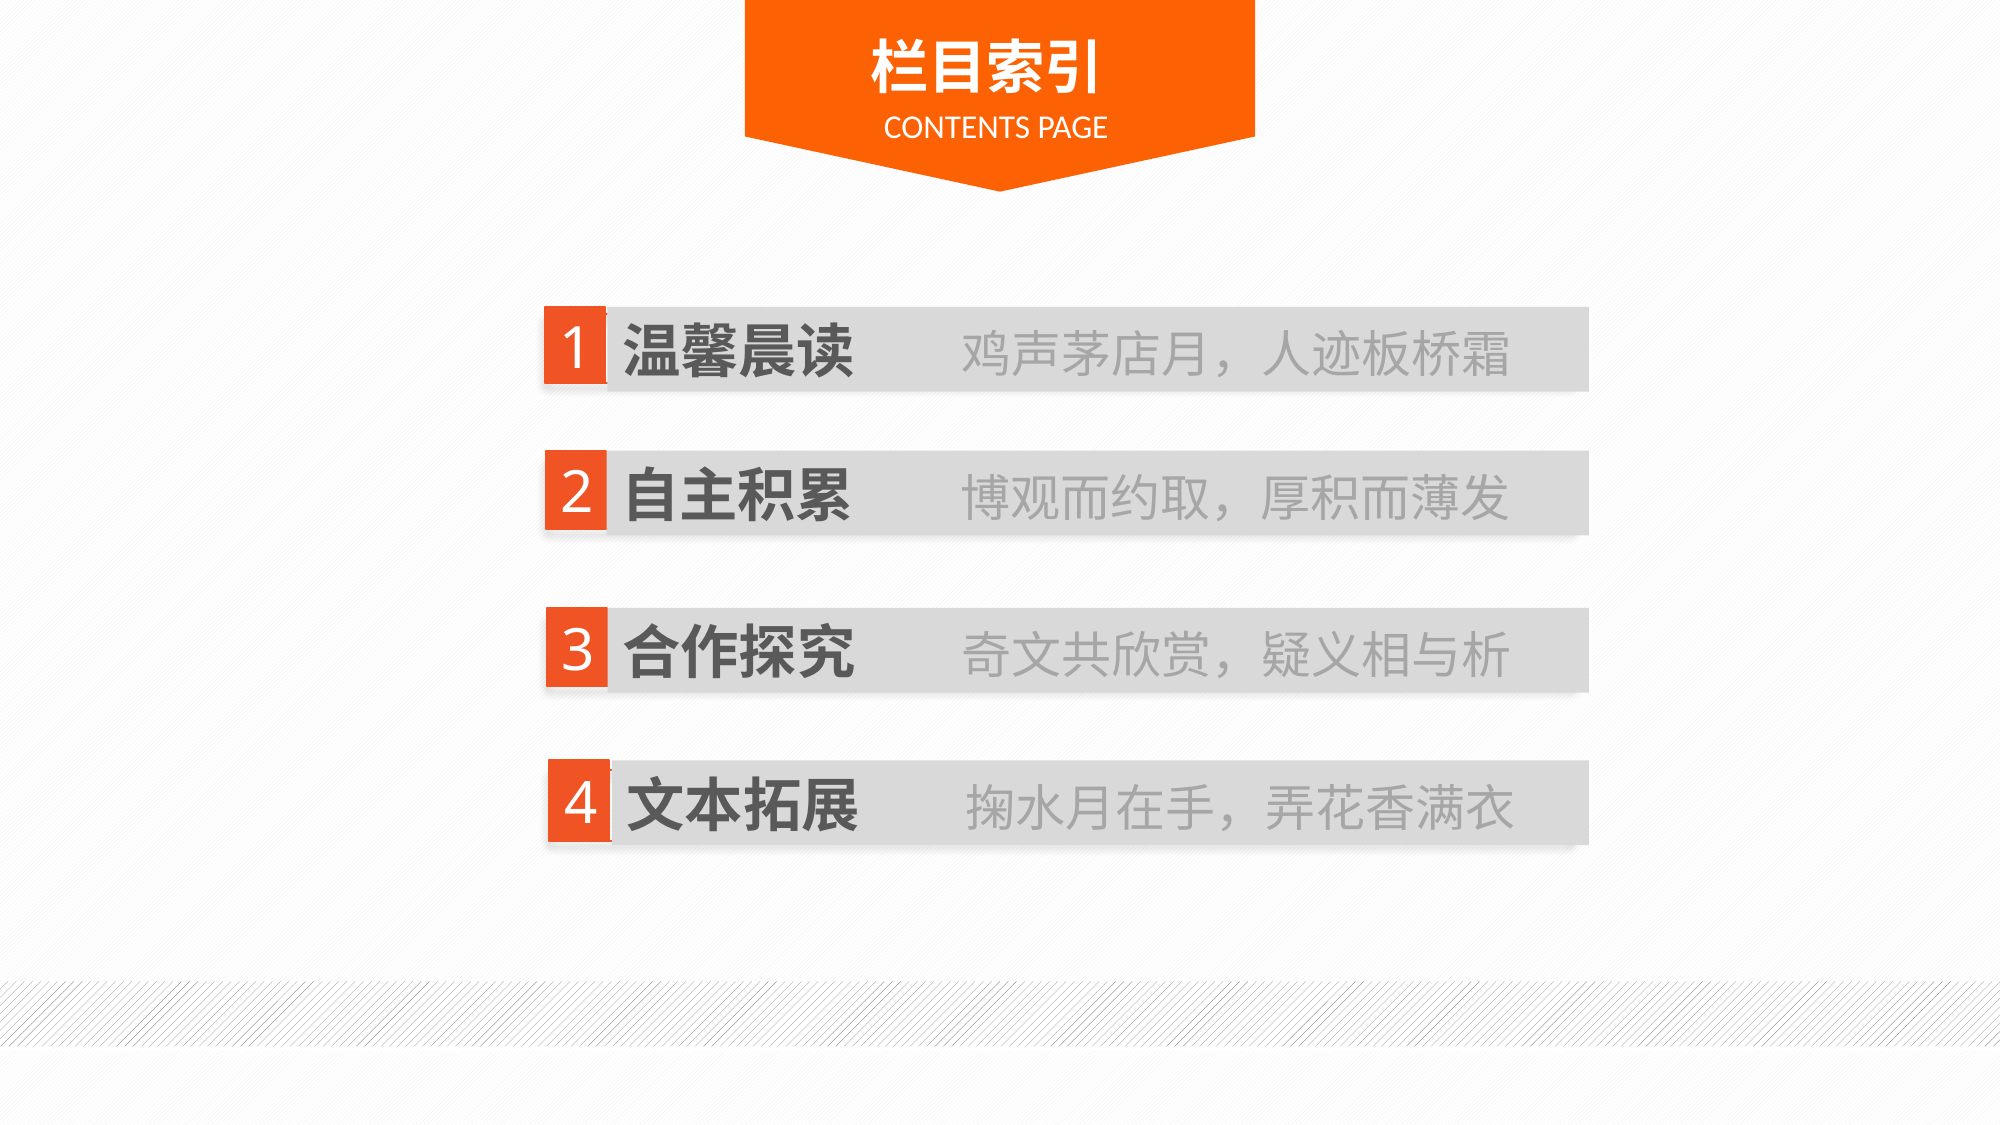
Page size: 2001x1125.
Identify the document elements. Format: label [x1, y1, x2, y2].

text_box [546, 607, 1590, 694]
text_box [545, 450, 1590, 537]
text_box [0, 1046, 2000, 1051]
text_box [549, 760, 1590, 847]
text_box [544, 306, 1589, 393]
